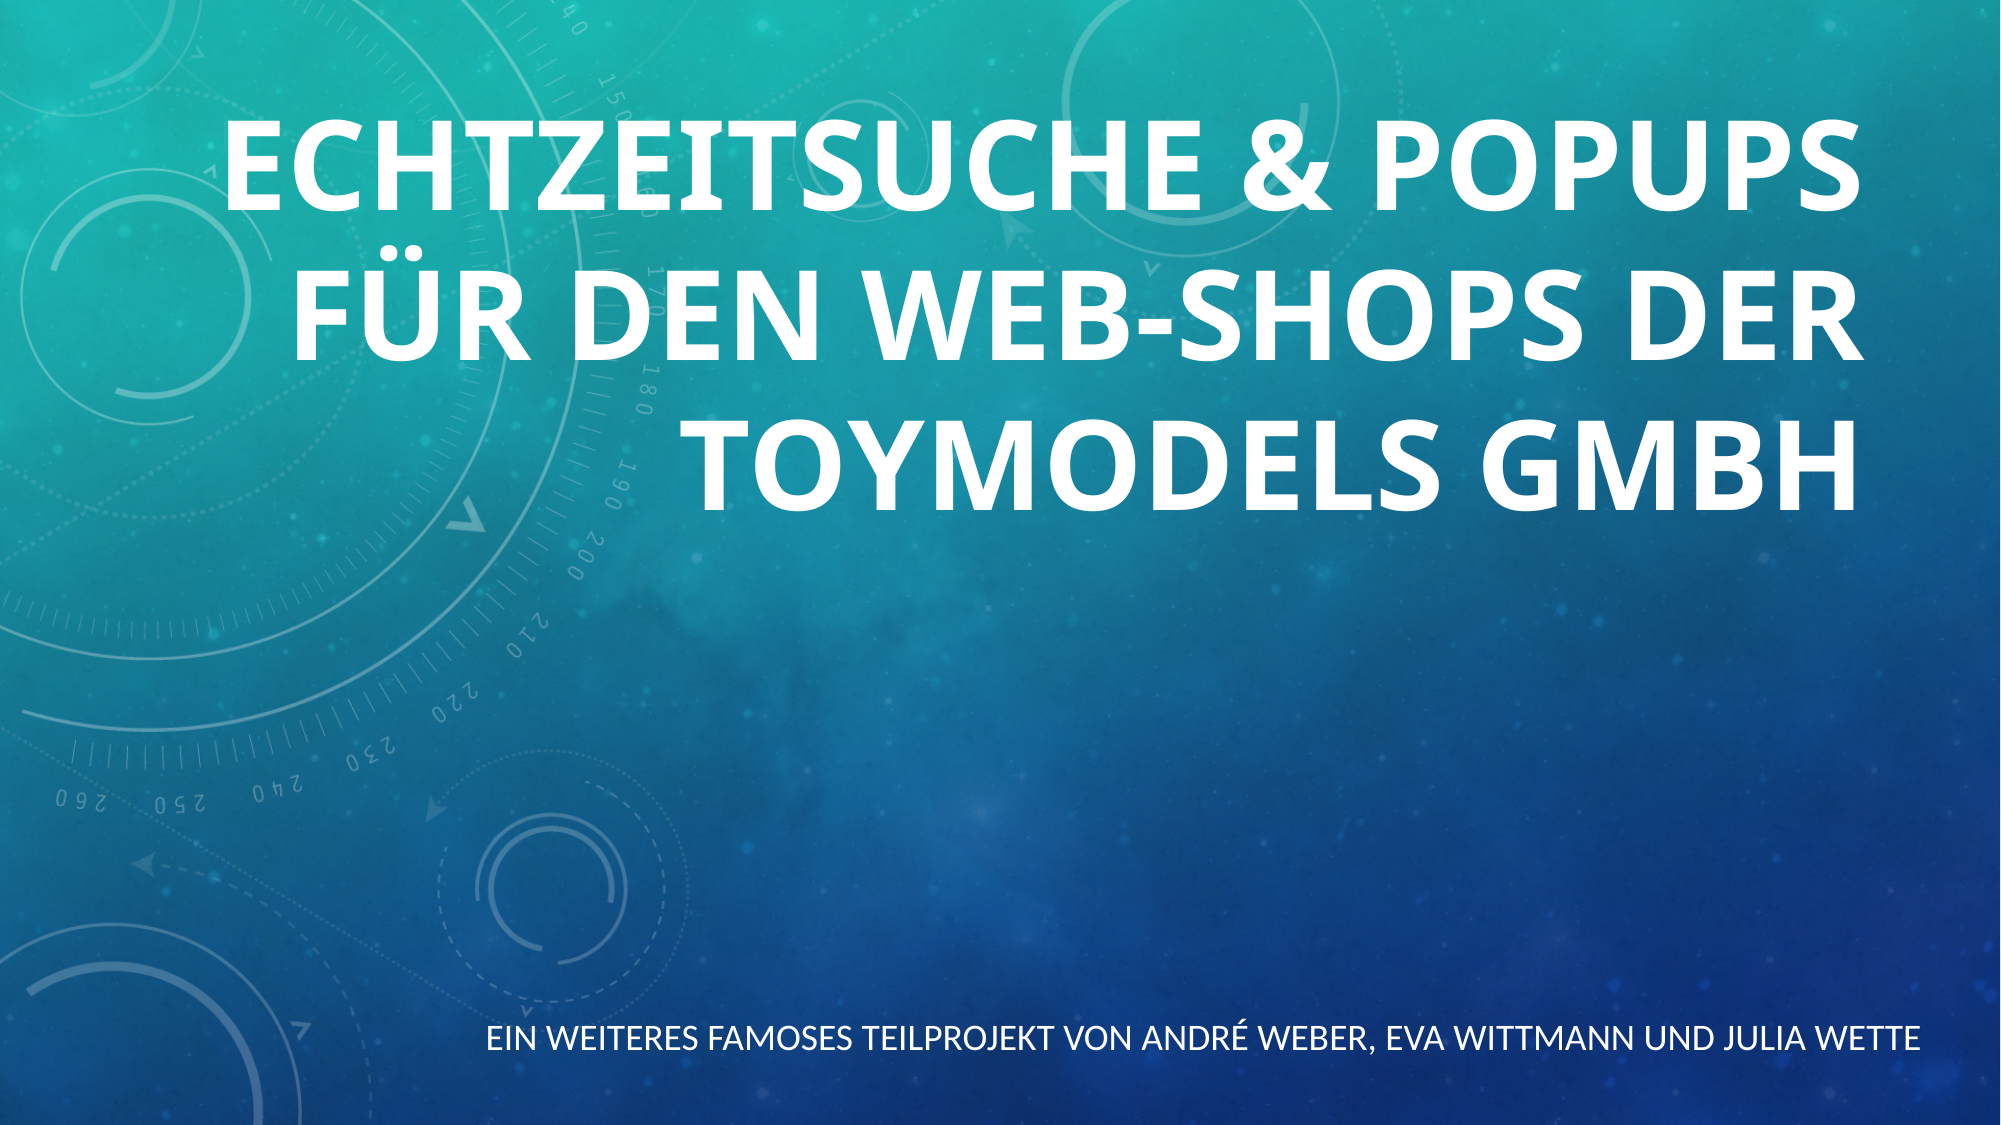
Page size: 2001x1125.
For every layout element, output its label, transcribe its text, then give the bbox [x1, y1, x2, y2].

subtitle Ein weiteres famoses teilprojekt von andré weber, eva wittmann und julia wette [111, 1005, 1938, 1086]
picture [0, 0, 2001, 1125]
title Echtzeitsuche & Popups für den Web-shops der Toymodels GMbh [169, 146, 1881, 544]
